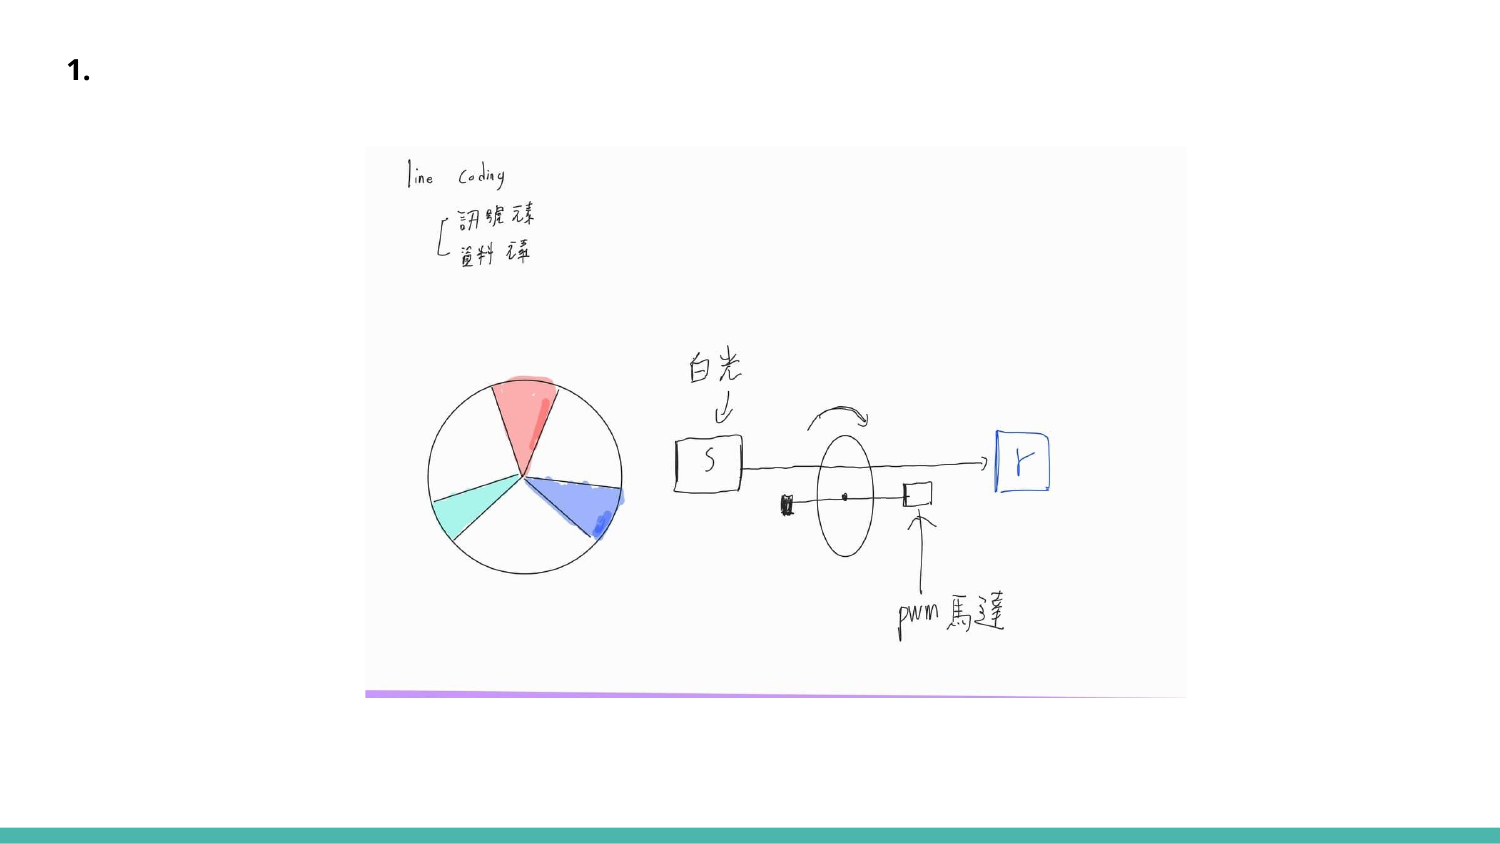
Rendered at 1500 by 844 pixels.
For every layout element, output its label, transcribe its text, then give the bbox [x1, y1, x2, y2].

picture [365, 145, 1187, 698]
text_box 1. [51, 36, 142, 102]
